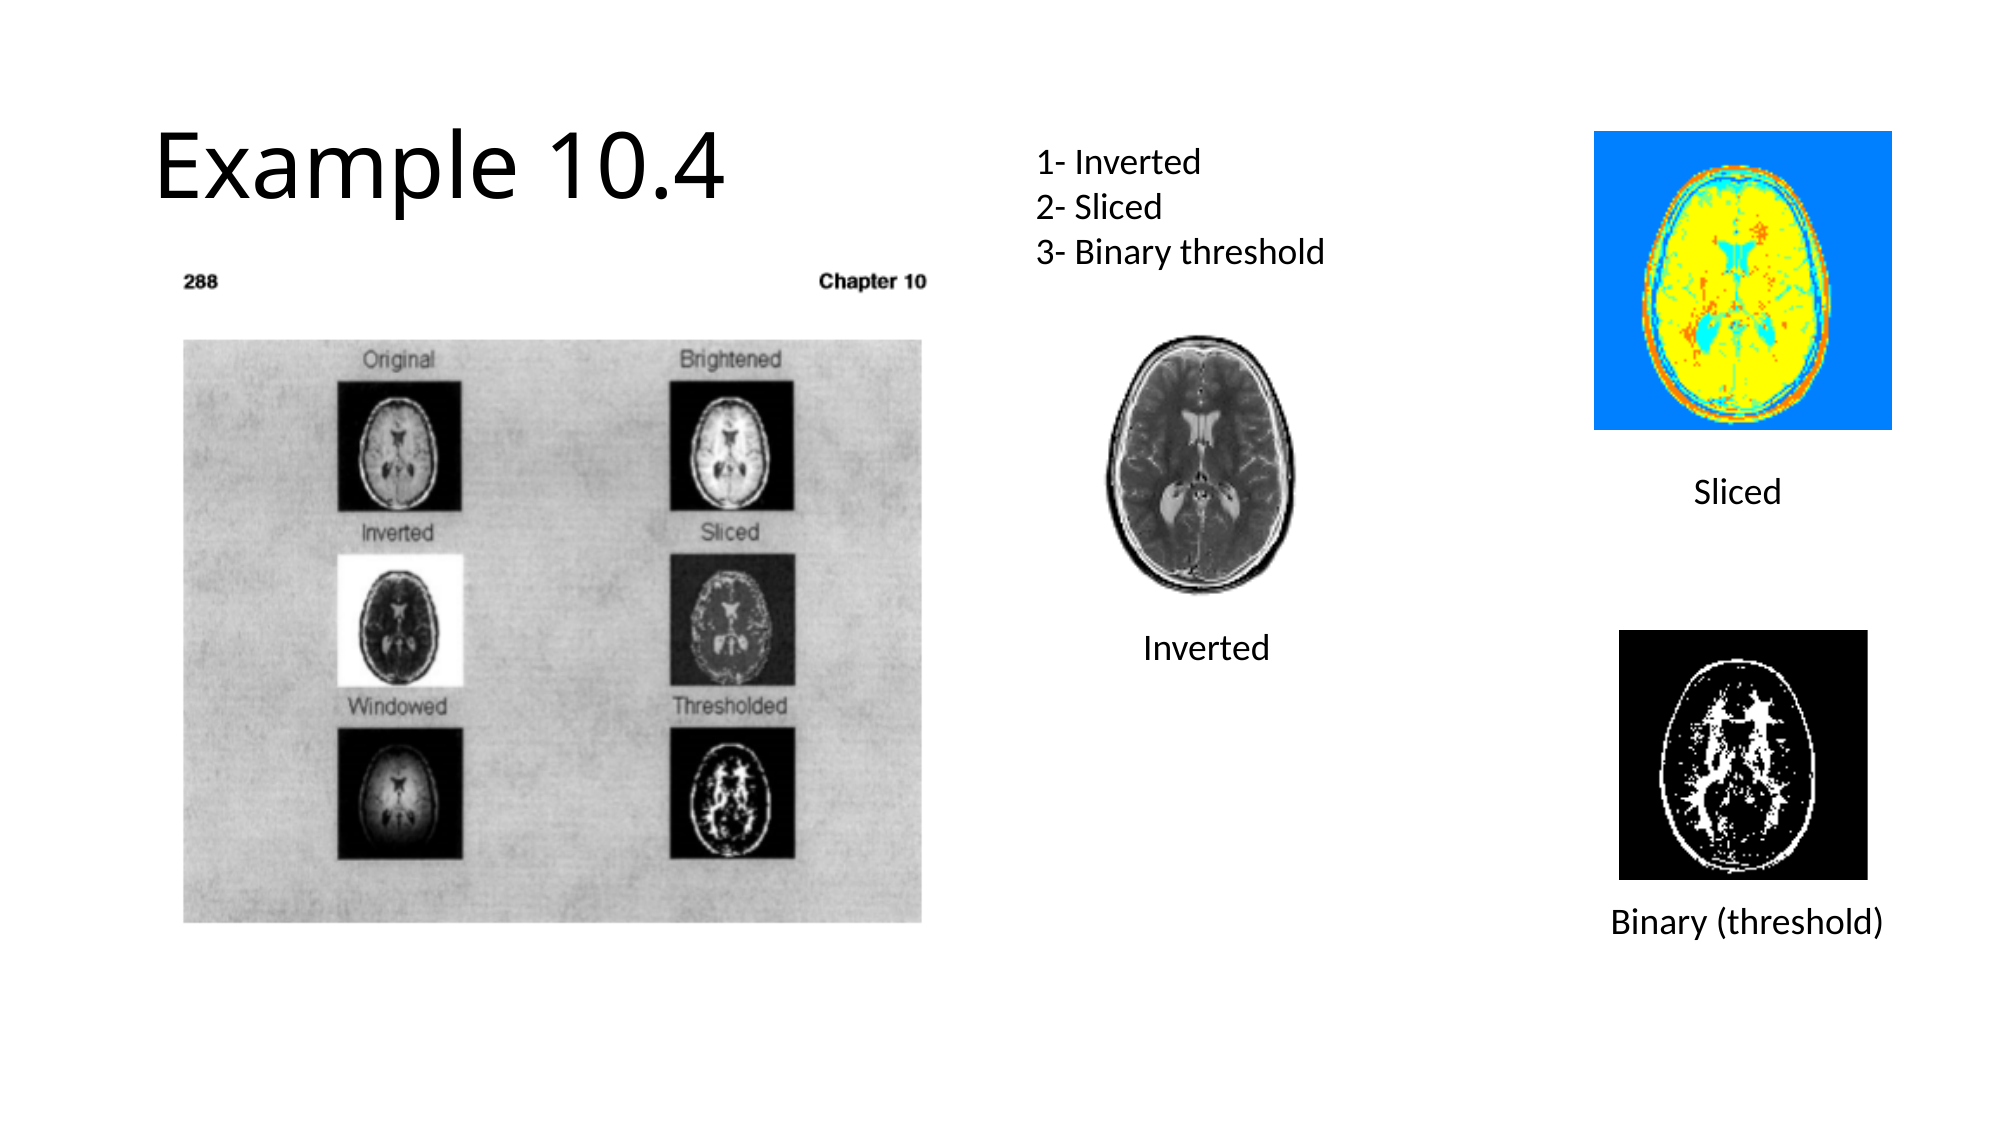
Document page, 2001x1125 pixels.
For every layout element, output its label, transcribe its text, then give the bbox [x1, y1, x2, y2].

title Example 10.4 [137, 59, 1395, 259]
text_box 1- Inverted 2- Sliced 3- Binary threshold [1020, 129, 1395, 229]
picture [89, 59, 2000, 1005]
